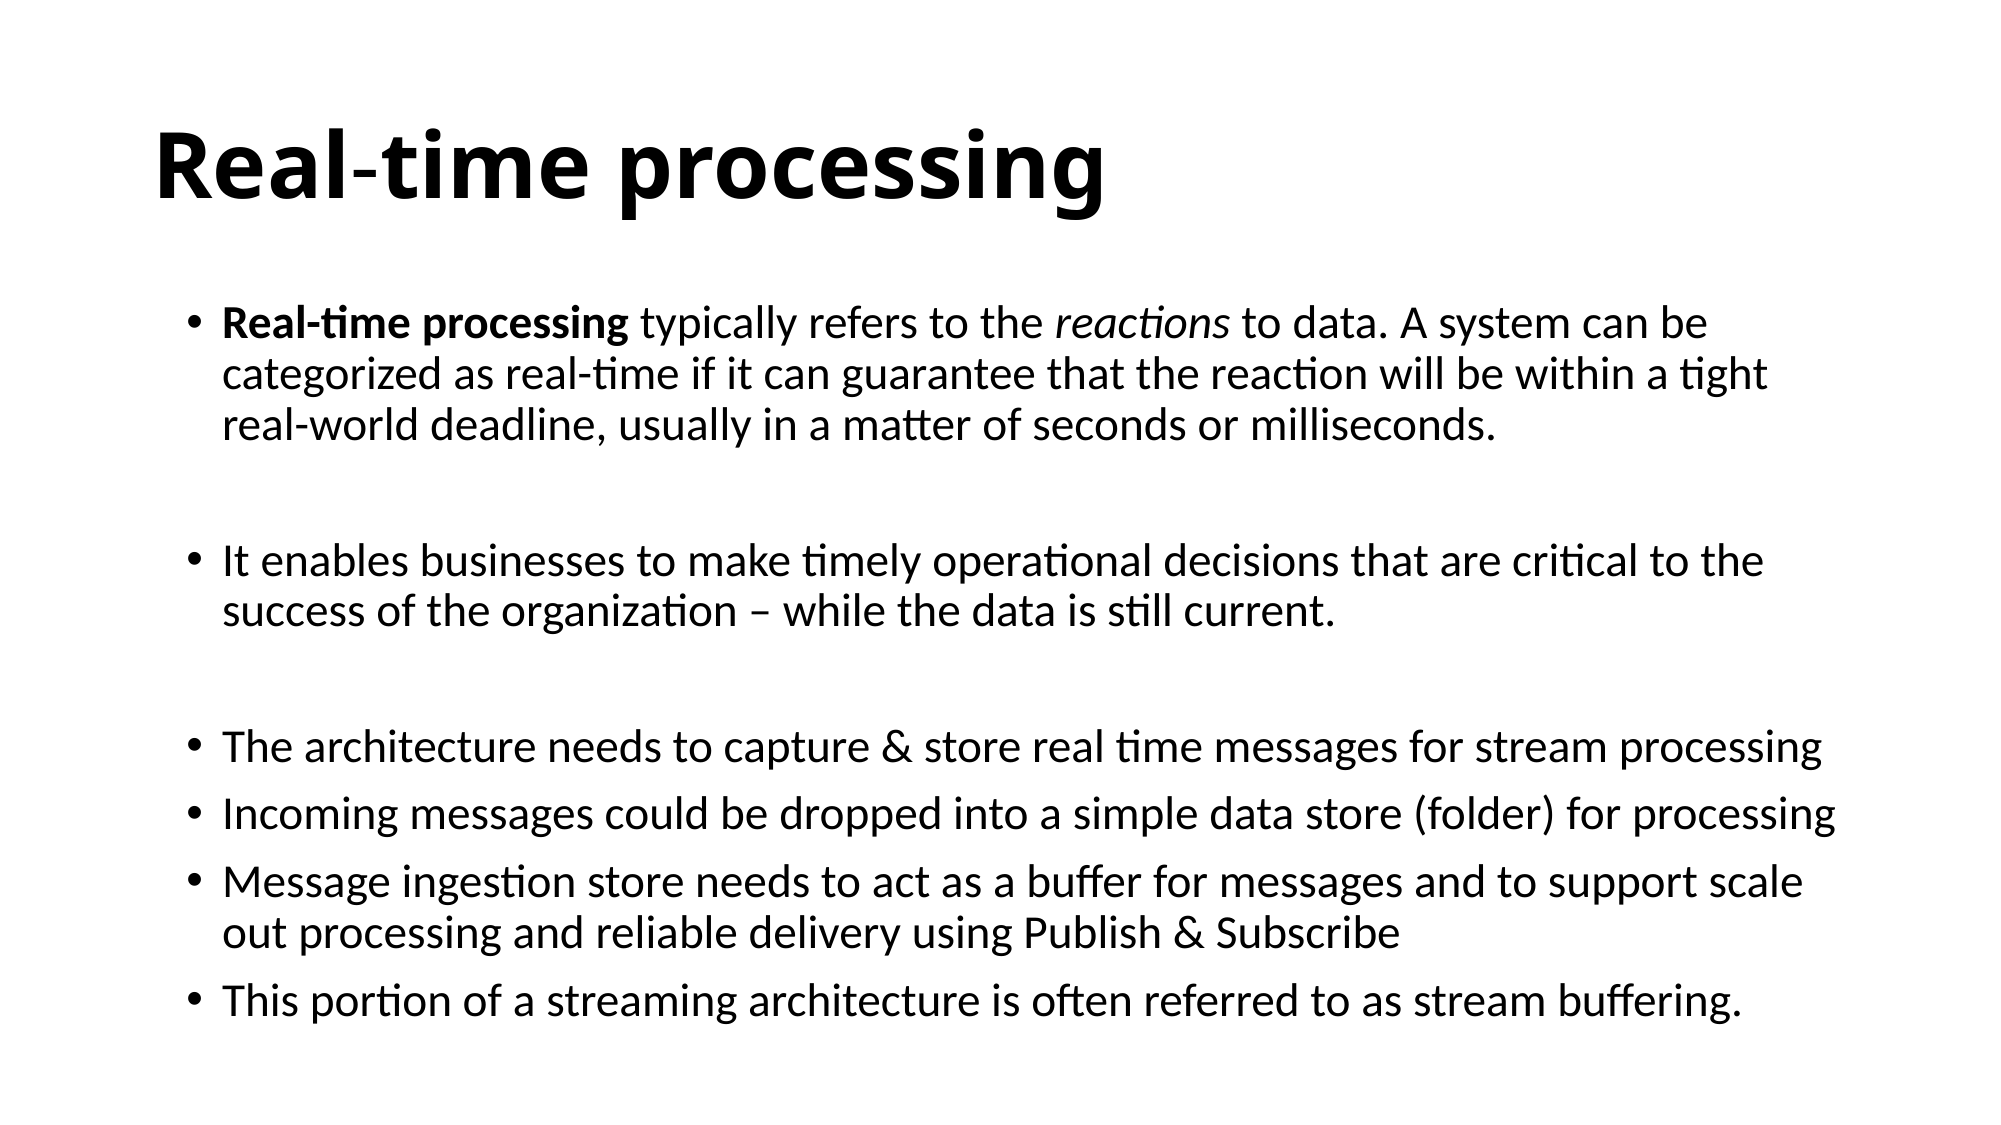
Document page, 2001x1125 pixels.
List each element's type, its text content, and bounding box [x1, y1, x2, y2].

list Real-time processing typically refers to the reactions to data. A system can be categorized as real-time if it can guarantee that the reaction will be within a tight real-world deadline, usually in a matter of seconds or milliseconds. It enables businesses to make timely operational decisions that are critical to the success of the organization – while the data is still current. The architecture needs to capture & store real time messages for stream processing Incoming messages could be dropped into a simple data store (folder) for processing Message ingestion store needs to act as a buffer for messages and to support scale out processing and reliable delivery using Publish & Subscribe This portion of a streaming architecture is often referred to as stream buffering. [171, 290, 1863, 1047]
title Real-time processing [137, 59, 1863, 278]
